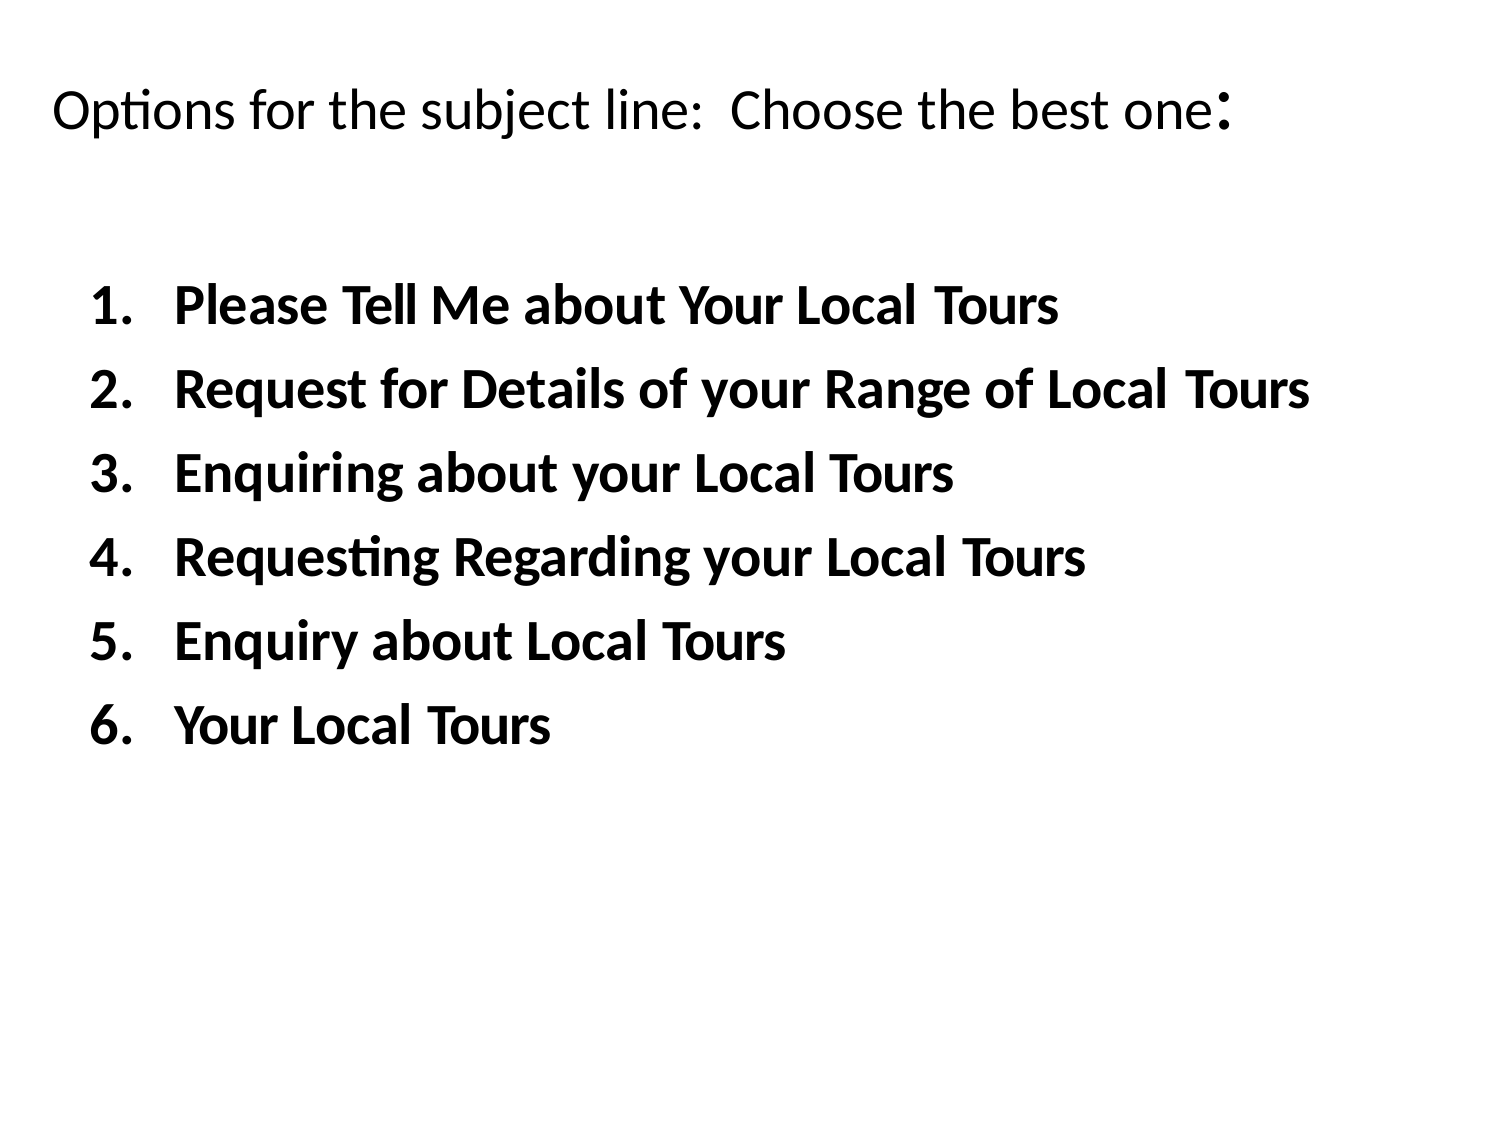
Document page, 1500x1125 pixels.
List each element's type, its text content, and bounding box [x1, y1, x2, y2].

title Options for the subject line: Choose the best one: [50, 47, 1463, 239]
text_box Please Tell Me about Your Local Tours Request for Details of your Range of Local Tours Enquiring about your Local Tours Requesting Regarding your Local Tours Enquiry about Local Tours Your Local Tours [87, 250, 1327, 756]
